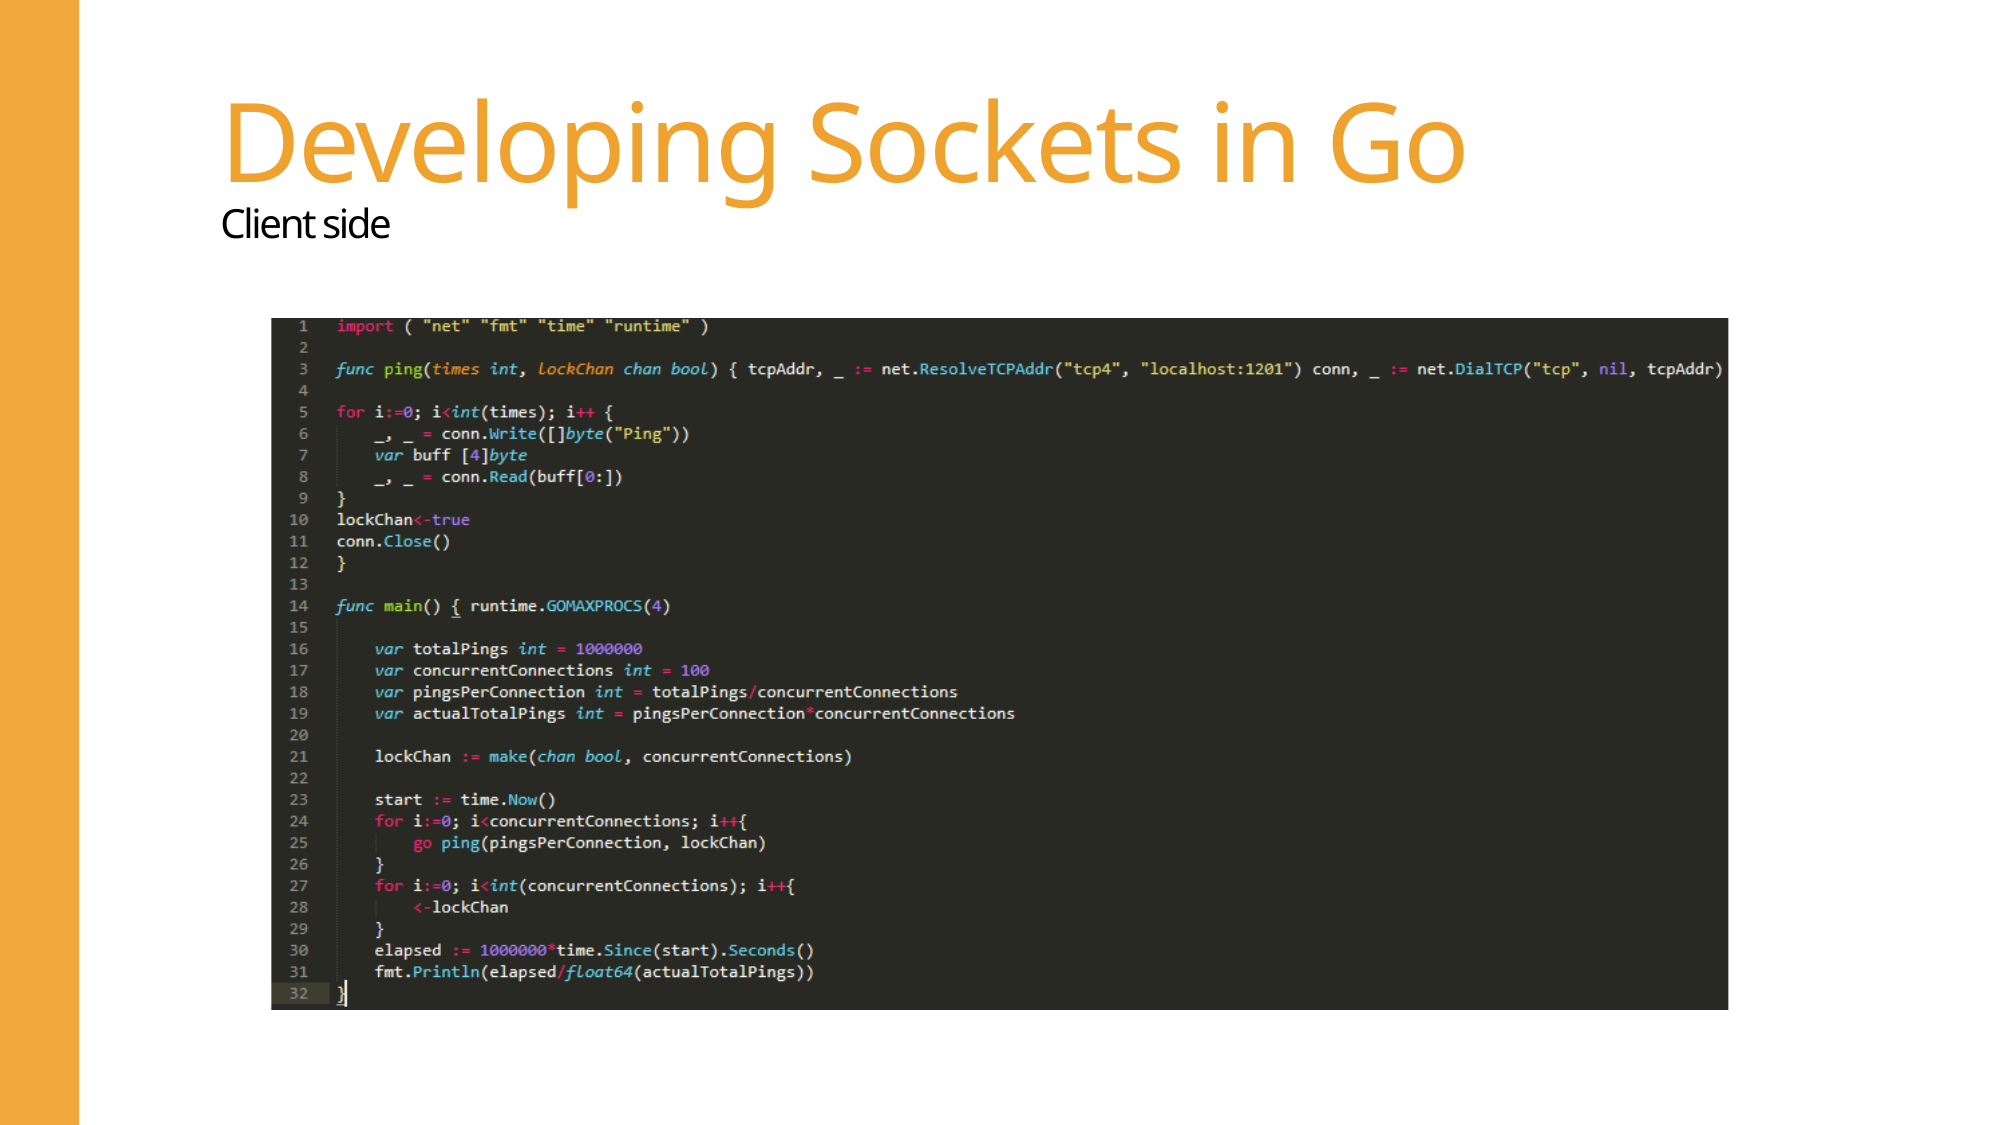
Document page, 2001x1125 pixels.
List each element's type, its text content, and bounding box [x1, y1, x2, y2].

text_box [0, 0, 80, 1125]
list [271, 318, 1729, 1010]
text_box Developing Sockets in Go Client side [205, 83, 1540, 254]
